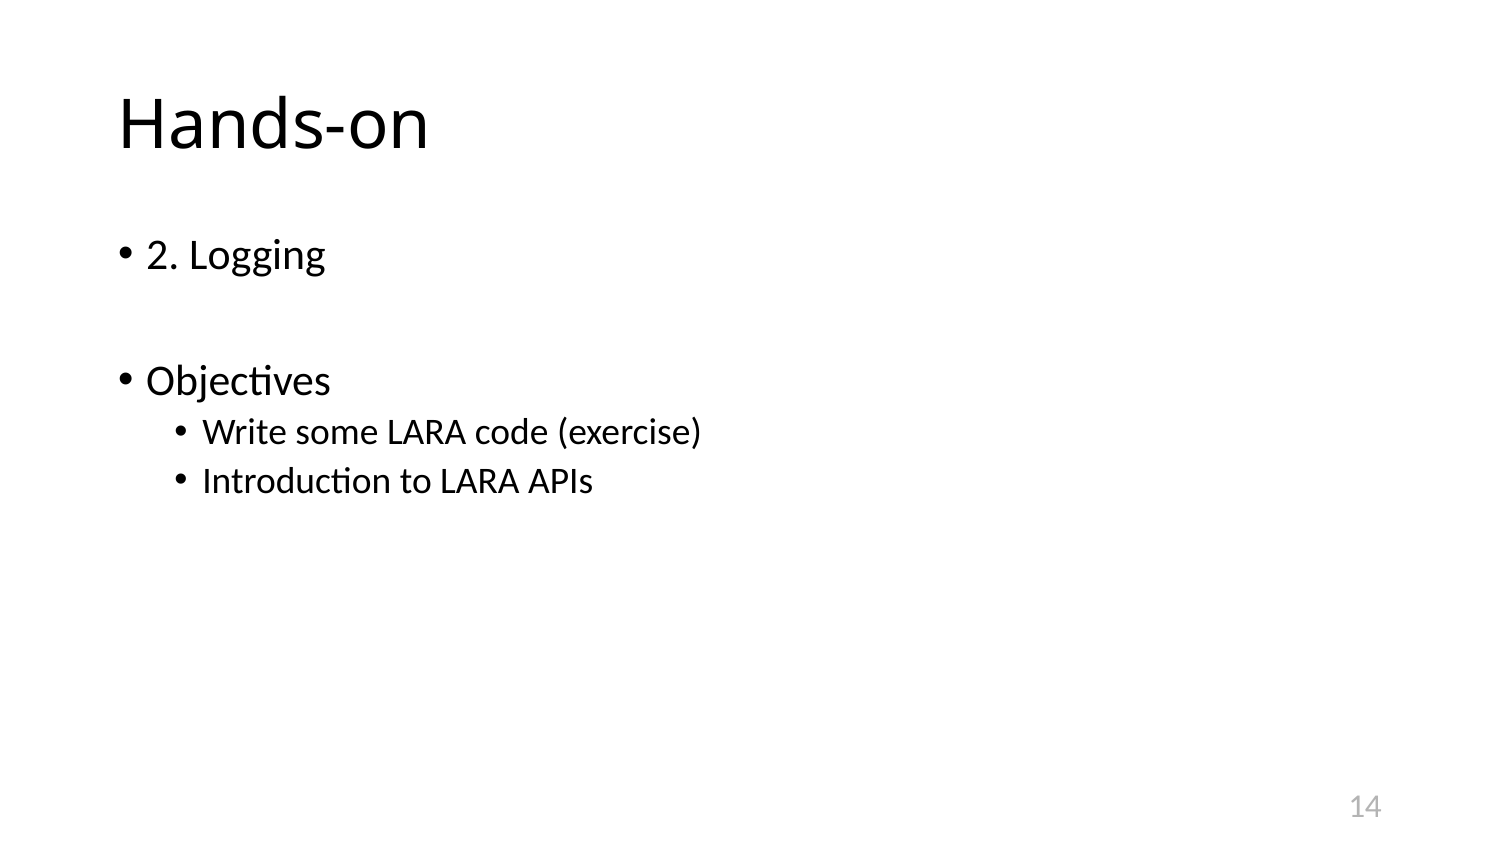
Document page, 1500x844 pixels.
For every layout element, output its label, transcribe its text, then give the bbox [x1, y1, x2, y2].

text_box 14 [1059, 781, 1397, 827]
text_box Hands-on [103, 44, 1397, 208]
text_box 2. Logging Objectives Write some LARA code (exercise) Introduction to LARA APIs [103, 224, 1397, 760]
